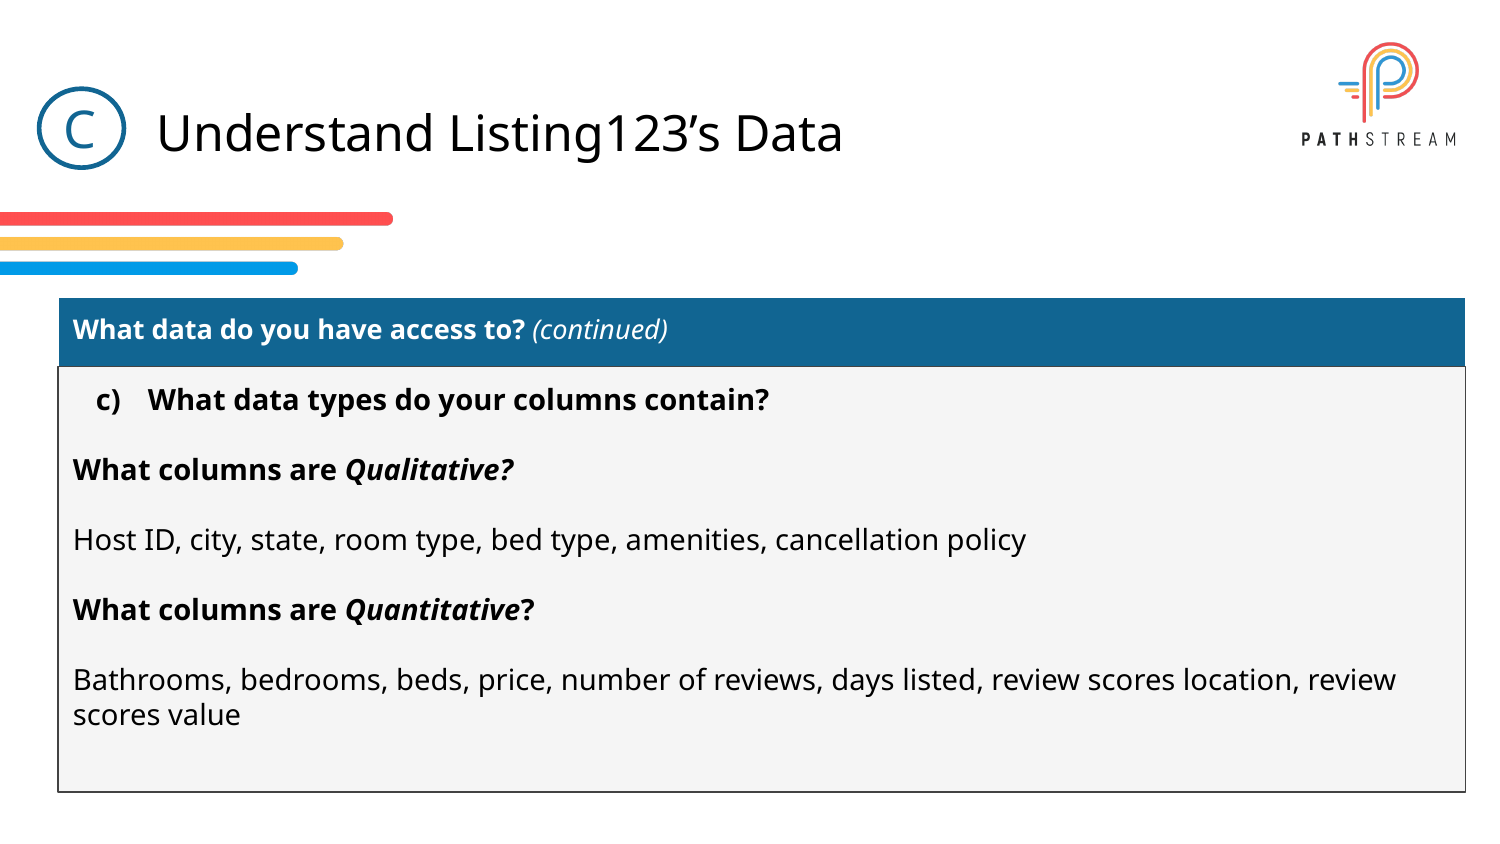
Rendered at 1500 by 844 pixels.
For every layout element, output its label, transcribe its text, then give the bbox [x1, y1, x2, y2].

picture [0, 212, 393, 275]
picture [1191, 0, 1500, 205]
title Understand Listing123’s Data [141, 86, 1186, 194]
text_box What data types do your columns contain? What columns are Qualitative? Host ID, city, state, room type, bed type, amenities, cancellation policy What columns are Quantitative? Bathrooms, bedrooms, beds, price, number of reviews, days listed, review scores location, review scores value [57, 366, 1466, 793]
text_box C [48, 87, 128, 169]
text_box [39, 103, 48, 153]
text_box What data do you have access to? (continued) [57, 297, 1466, 366]
